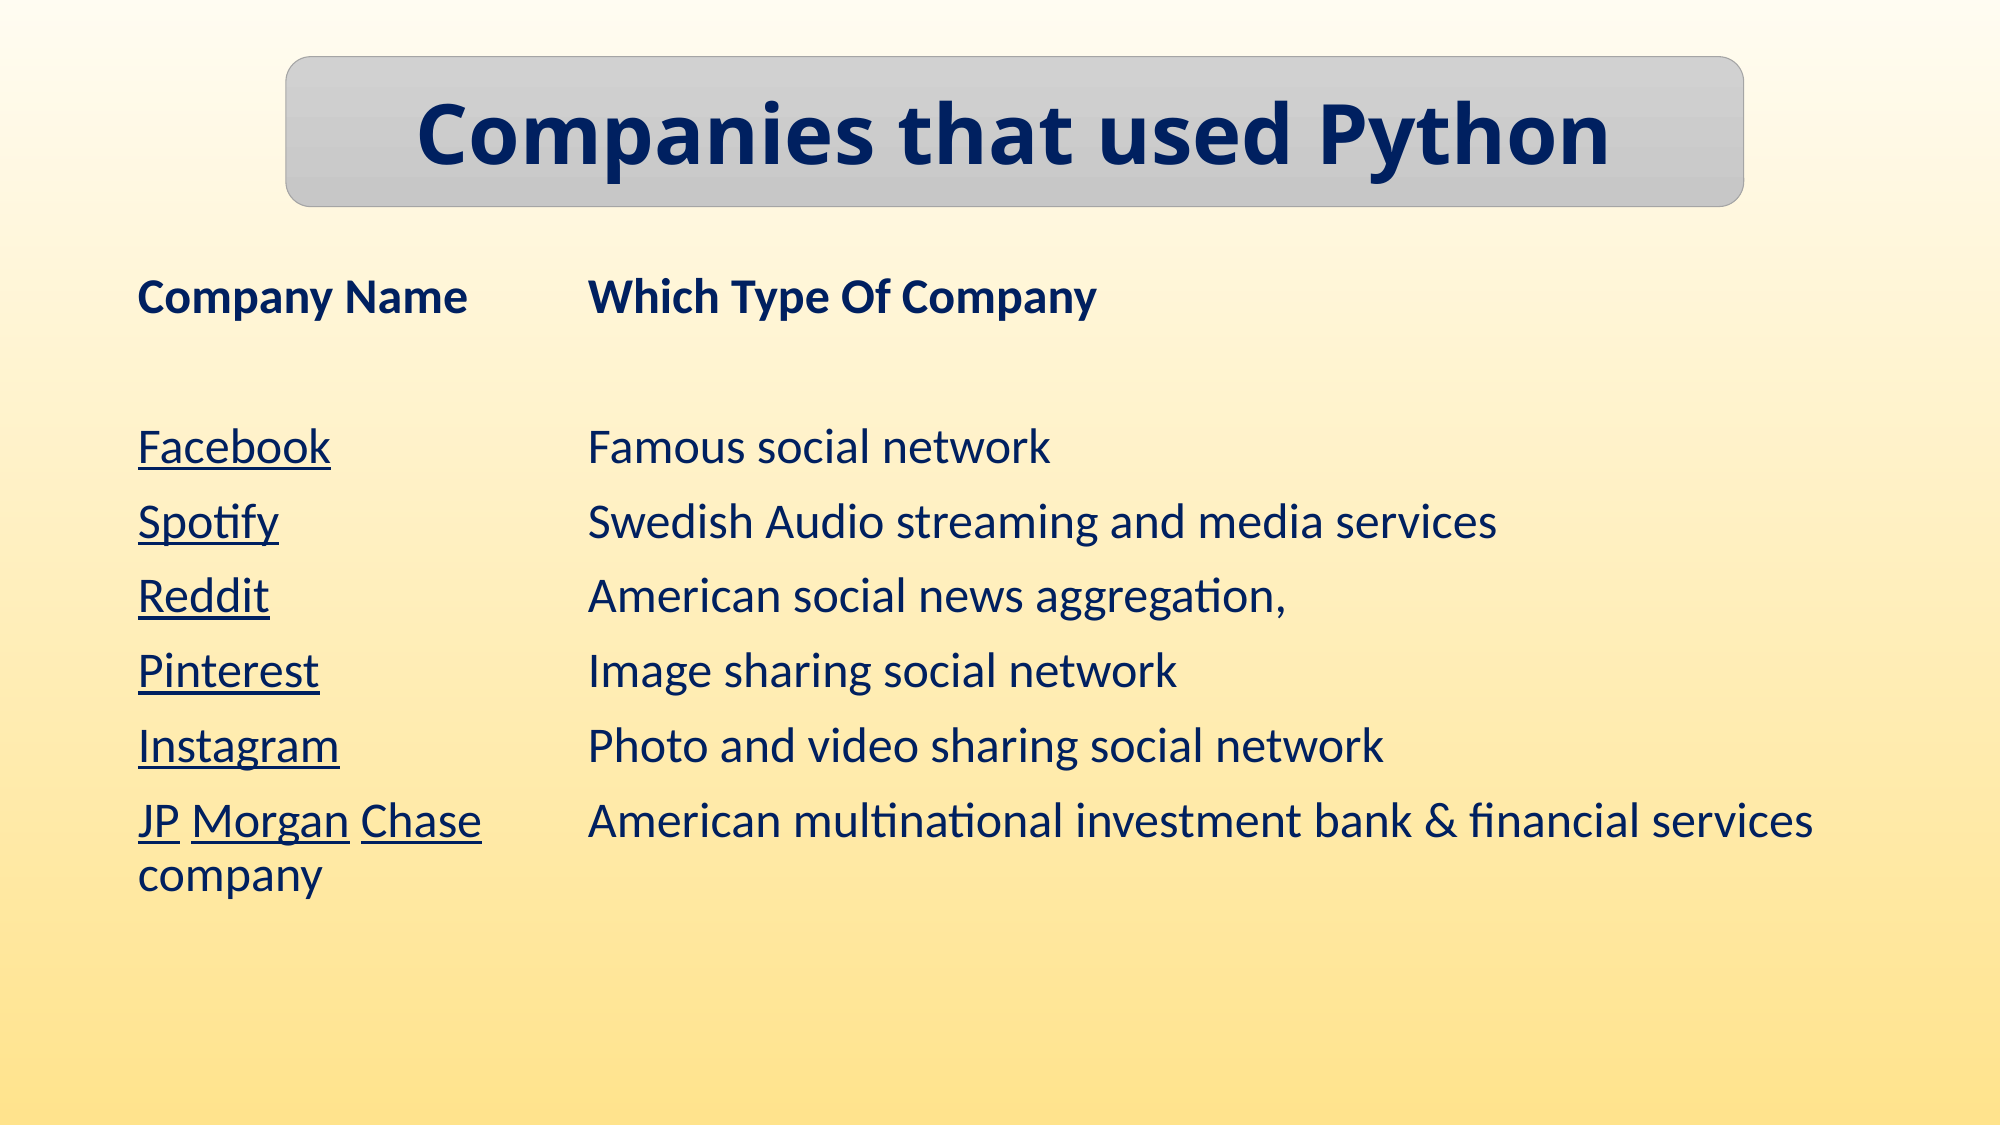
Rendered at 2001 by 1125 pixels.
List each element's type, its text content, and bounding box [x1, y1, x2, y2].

list Company Name Which Type Of Company Facebook Famous social network Spotify Swedish Audio streaming and media services Reddit American social news aggregation, Pinterest Image sharing social network Instagram Photo and video sharing social network JP Morgan Chase American multinational investment bank & financial services company [122, 263, 1848, 1090]
text_box Companies that used Python [285, 56, 1745, 208]
